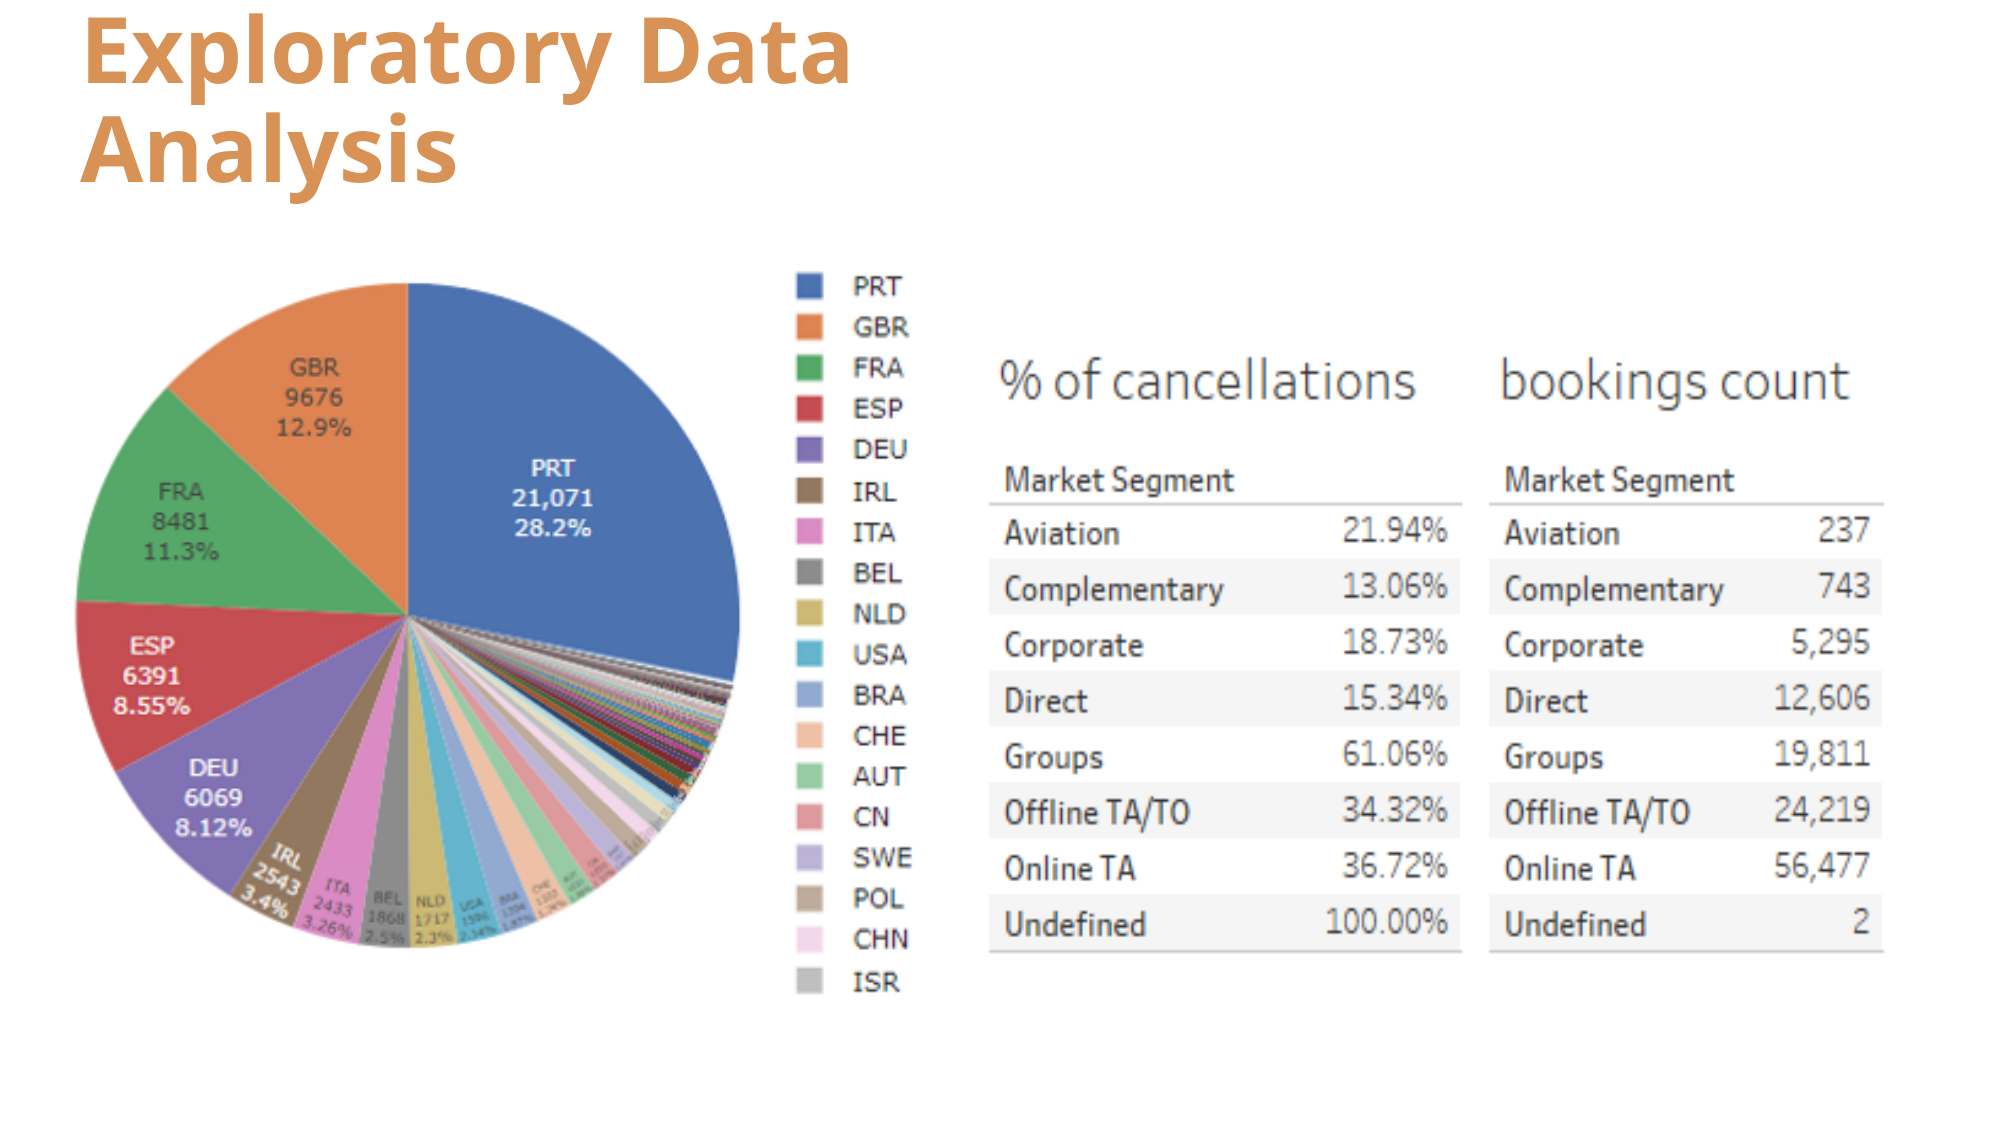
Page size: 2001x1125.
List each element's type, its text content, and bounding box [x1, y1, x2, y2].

title Exploratory Data Analysis [65, 0, 1055, 213]
picture [980, 333, 1973, 993]
picture [37, 220, 924, 1047]
